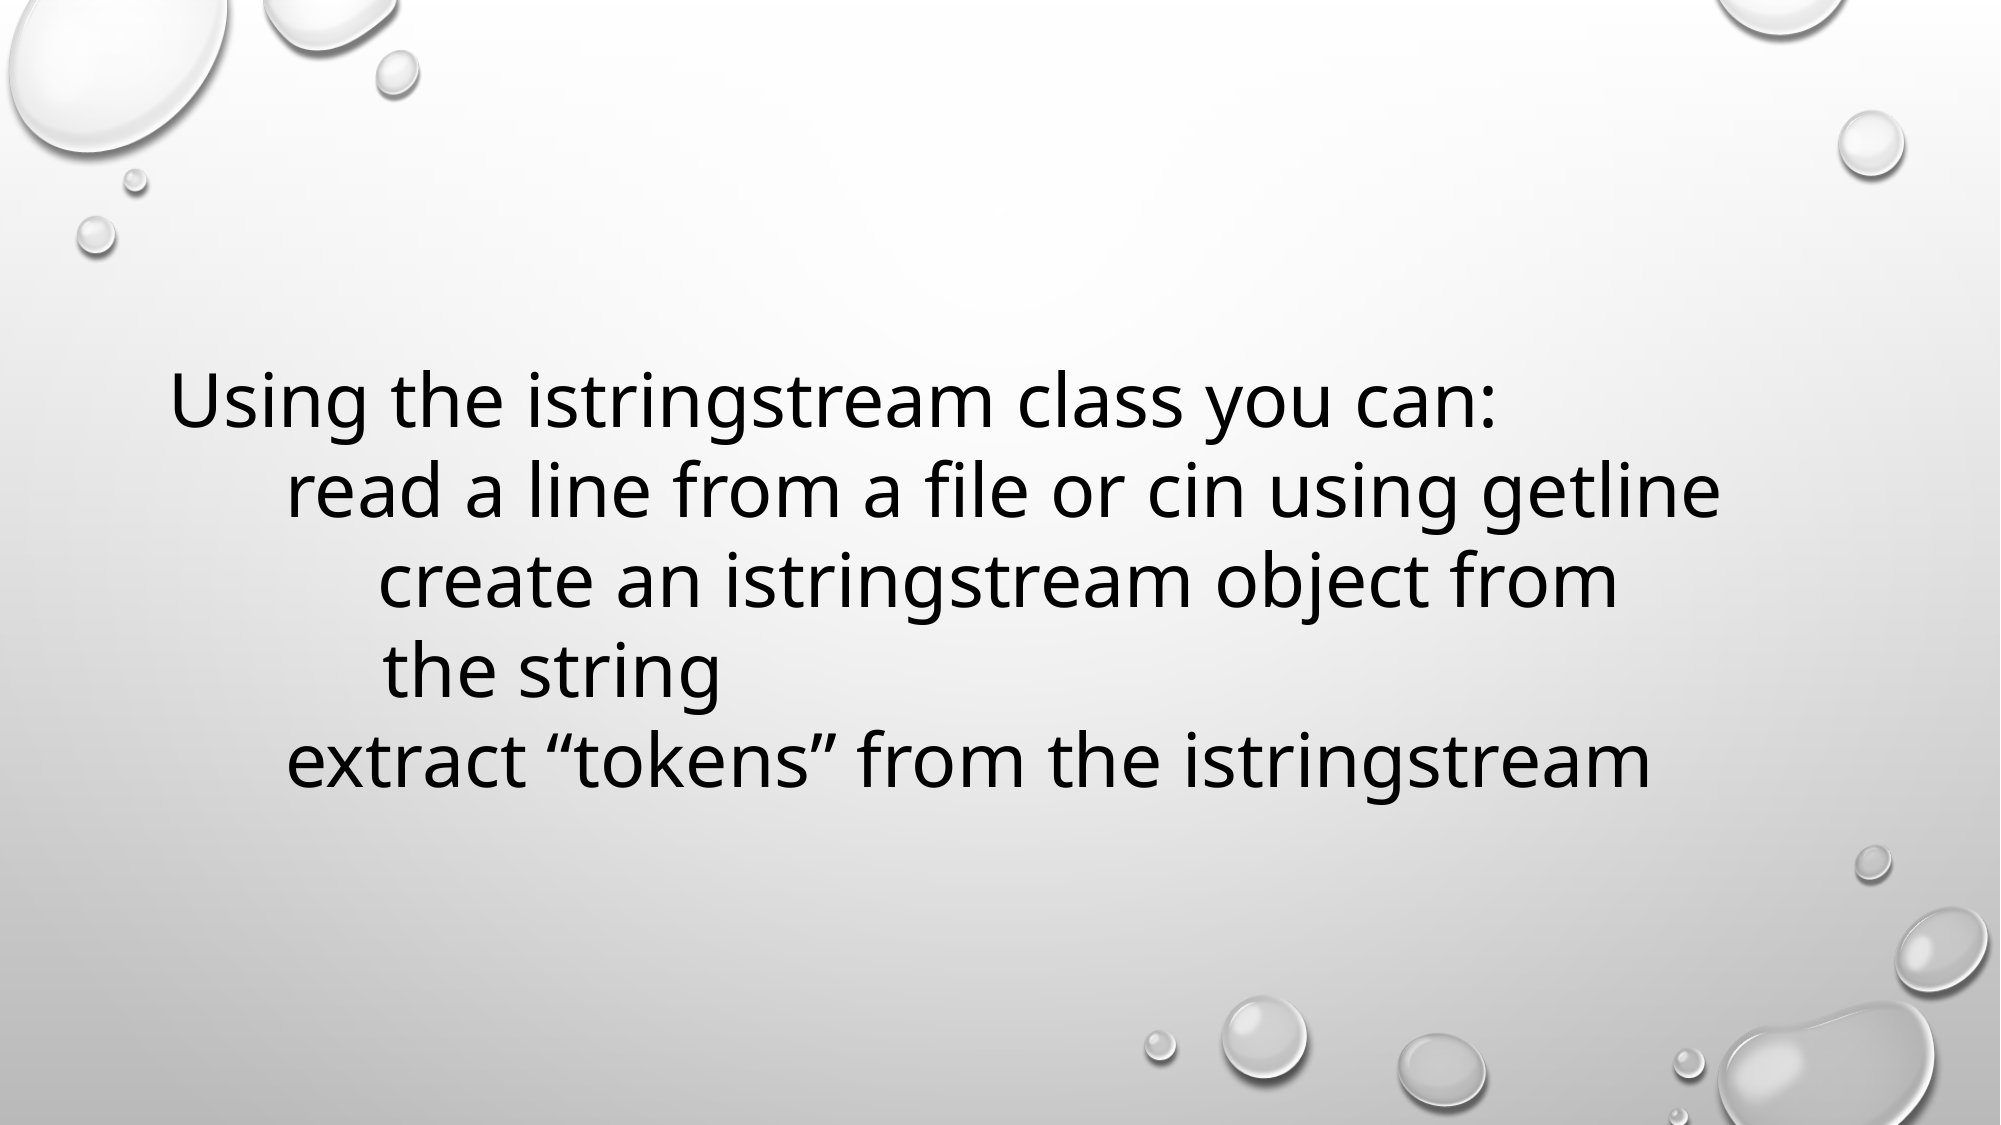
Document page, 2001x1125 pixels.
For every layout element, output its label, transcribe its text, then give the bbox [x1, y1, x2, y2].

text_box Using the istringstream class you can: read a line from a file or cin using getline create an istringstream object from the string extract “tokens” from the istringstream [153, 345, 1912, 856]
picture [0, 0, 2000, 1125]
